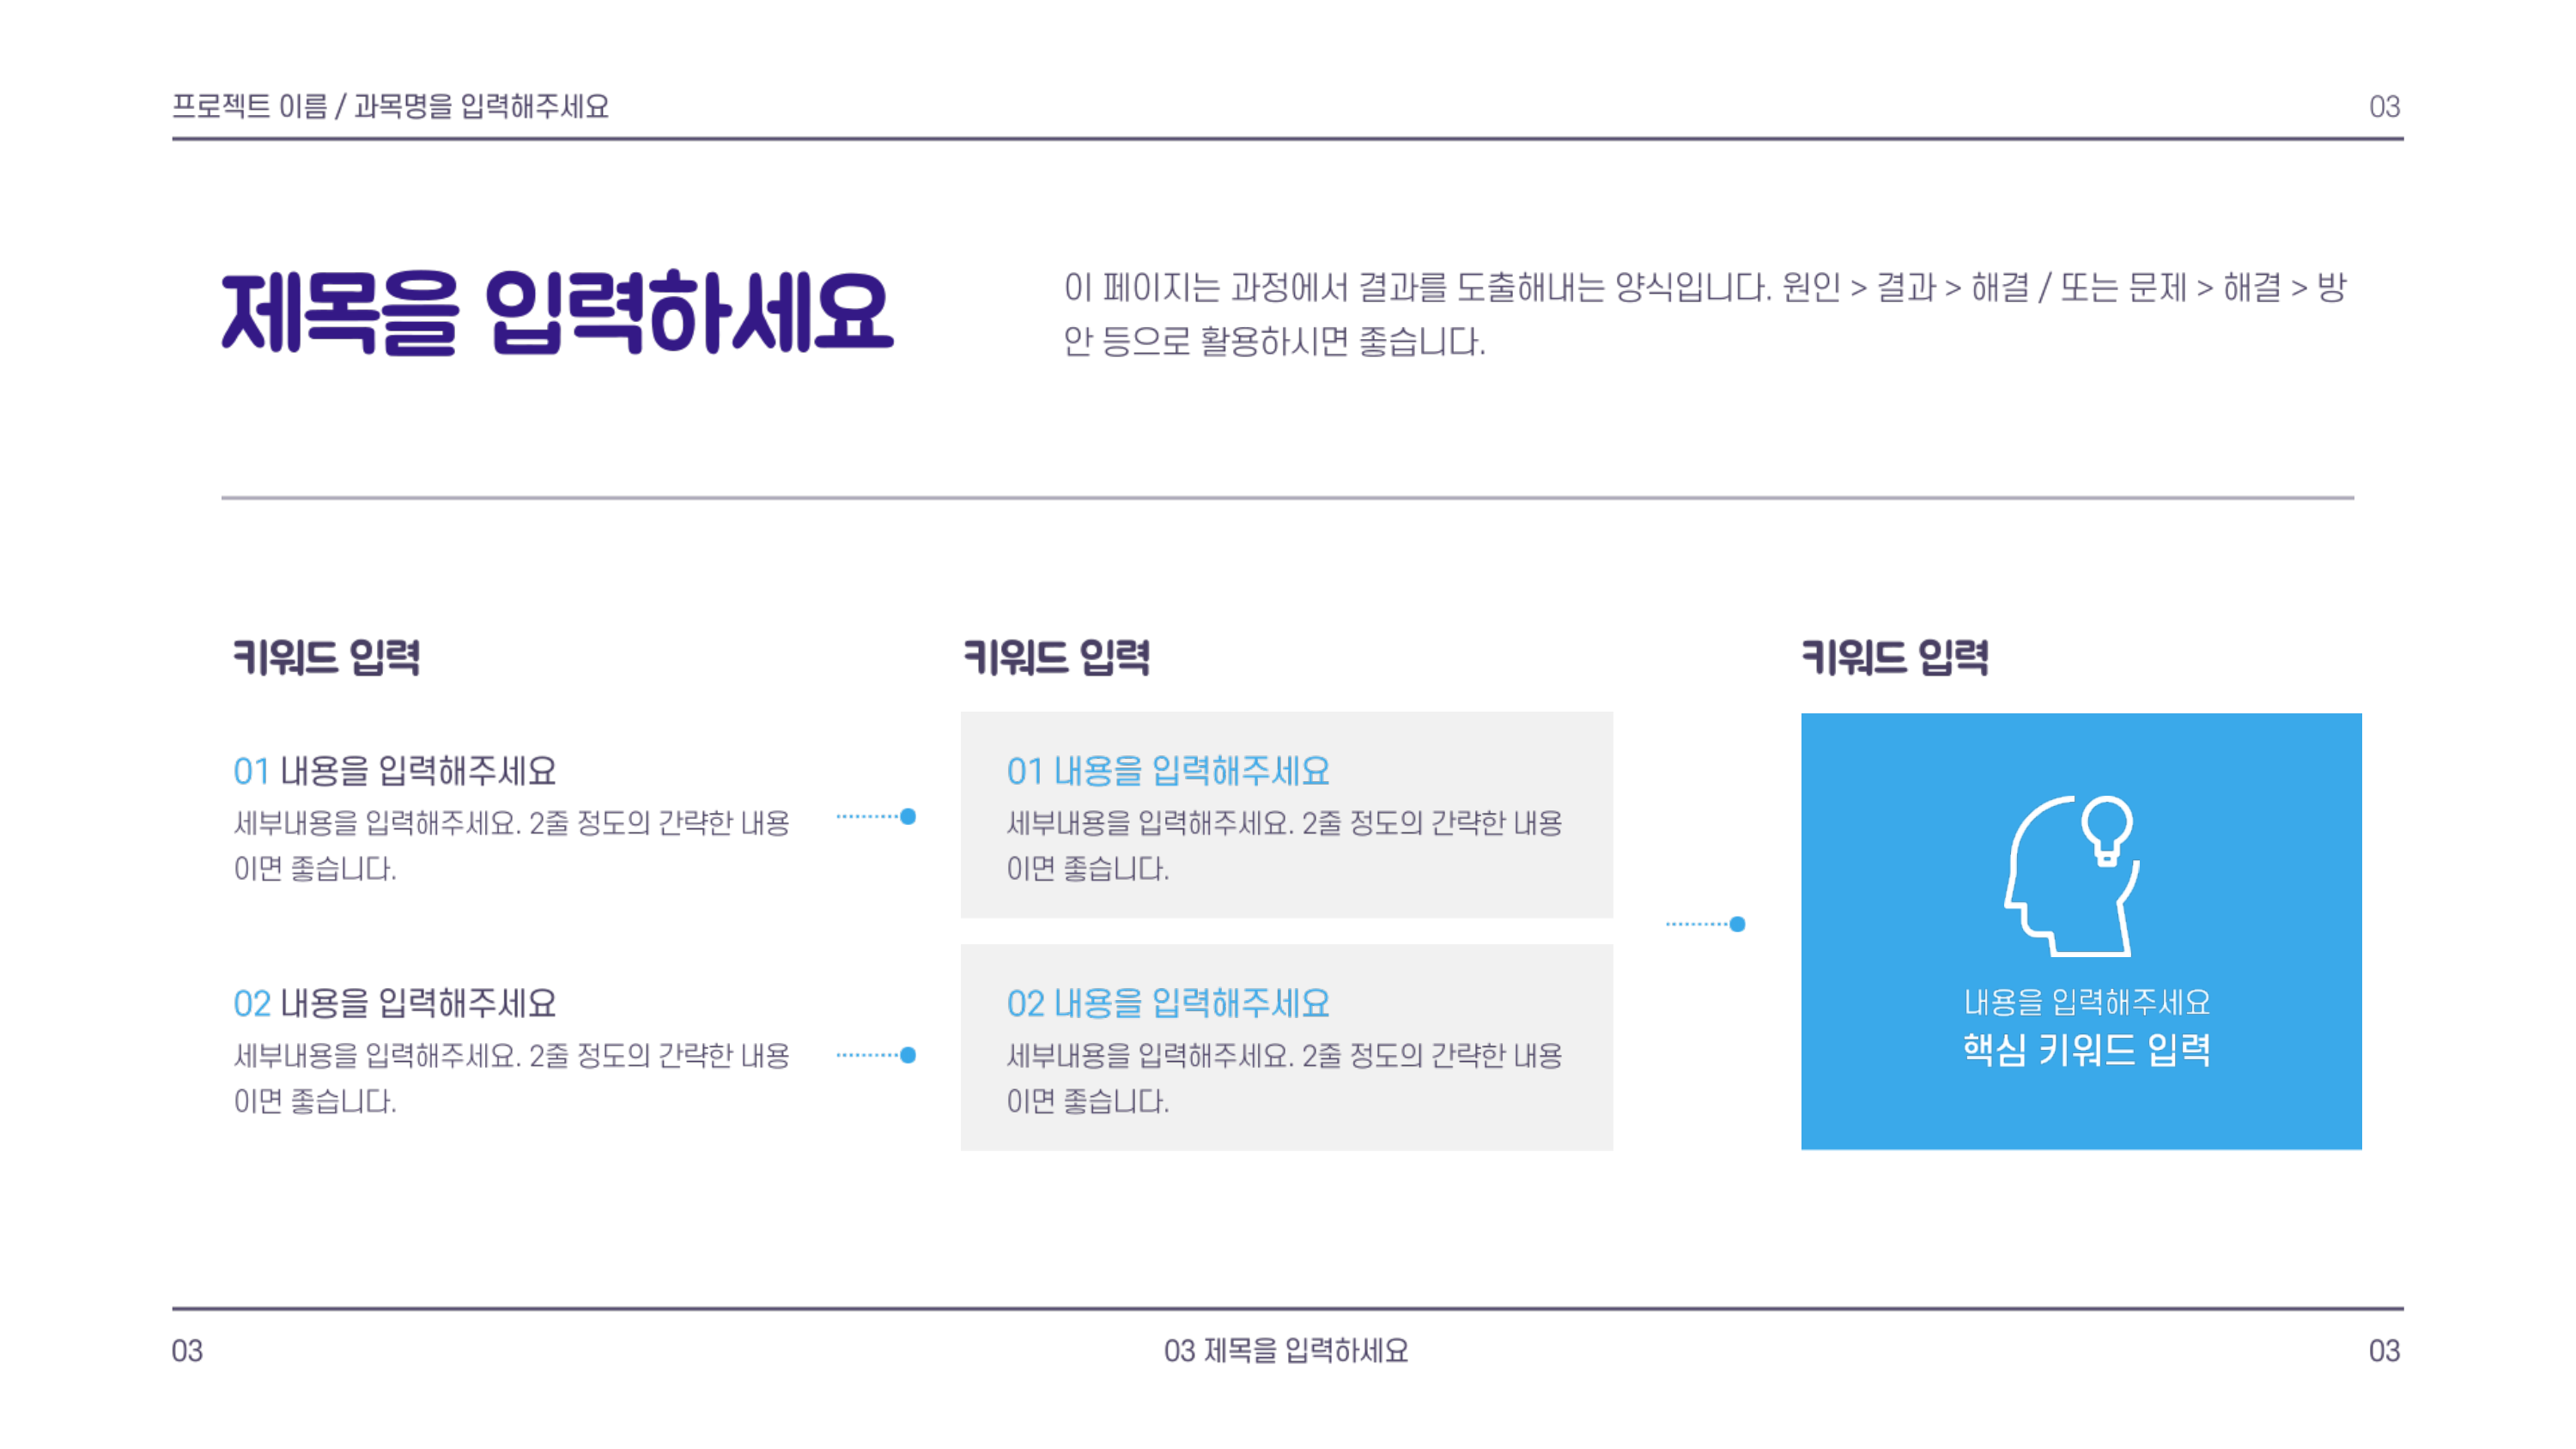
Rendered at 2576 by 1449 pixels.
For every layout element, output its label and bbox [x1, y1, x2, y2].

picture [957, 622, 1173, 706]
text_box [222, 491, 2354, 505]
picture [1001, 743, 1577, 904]
text_box [868, 1015, 885, 1095]
text_box [2004, 796, 2140, 957]
picture [167, 1327, 216, 1387]
text_box [625, 132, 2200, 146]
text_box [171, 1302, 2404, 1315]
picture [1117, 1327, 1424, 1387]
picture [1714, 917, 1745, 931]
text_box [961, 712, 1615, 919]
picture [1667, 917, 1697, 931]
picture [837, 1047, 868, 1063]
picture [2287, 1327, 2414, 1387]
picture [205, 232, 944, 424]
picture [837, 809, 868, 824]
text_box [1697, 884, 1714, 965]
picture [885, 809, 915, 824]
text_box [868, 776, 885, 857]
picture [1795, 622, 2012, 706]
picture [1058, 259, 2362, 384]
picture [228, 975, 804, 1137]
text_box [961, 943, 1615, 1151]
picture [1001, 975, 1577, 1137]
picture [1905, 978, 2232, 1097]
text_box [1801, 713, 2363, 1151]
picture [226, 622, 442, 706]
picture [167, 82, 623, 142]
picture [885, 1047, 915, 1063]
picture [2203, 82, 2414, 142]
picture [228, 743, 804, 904]
